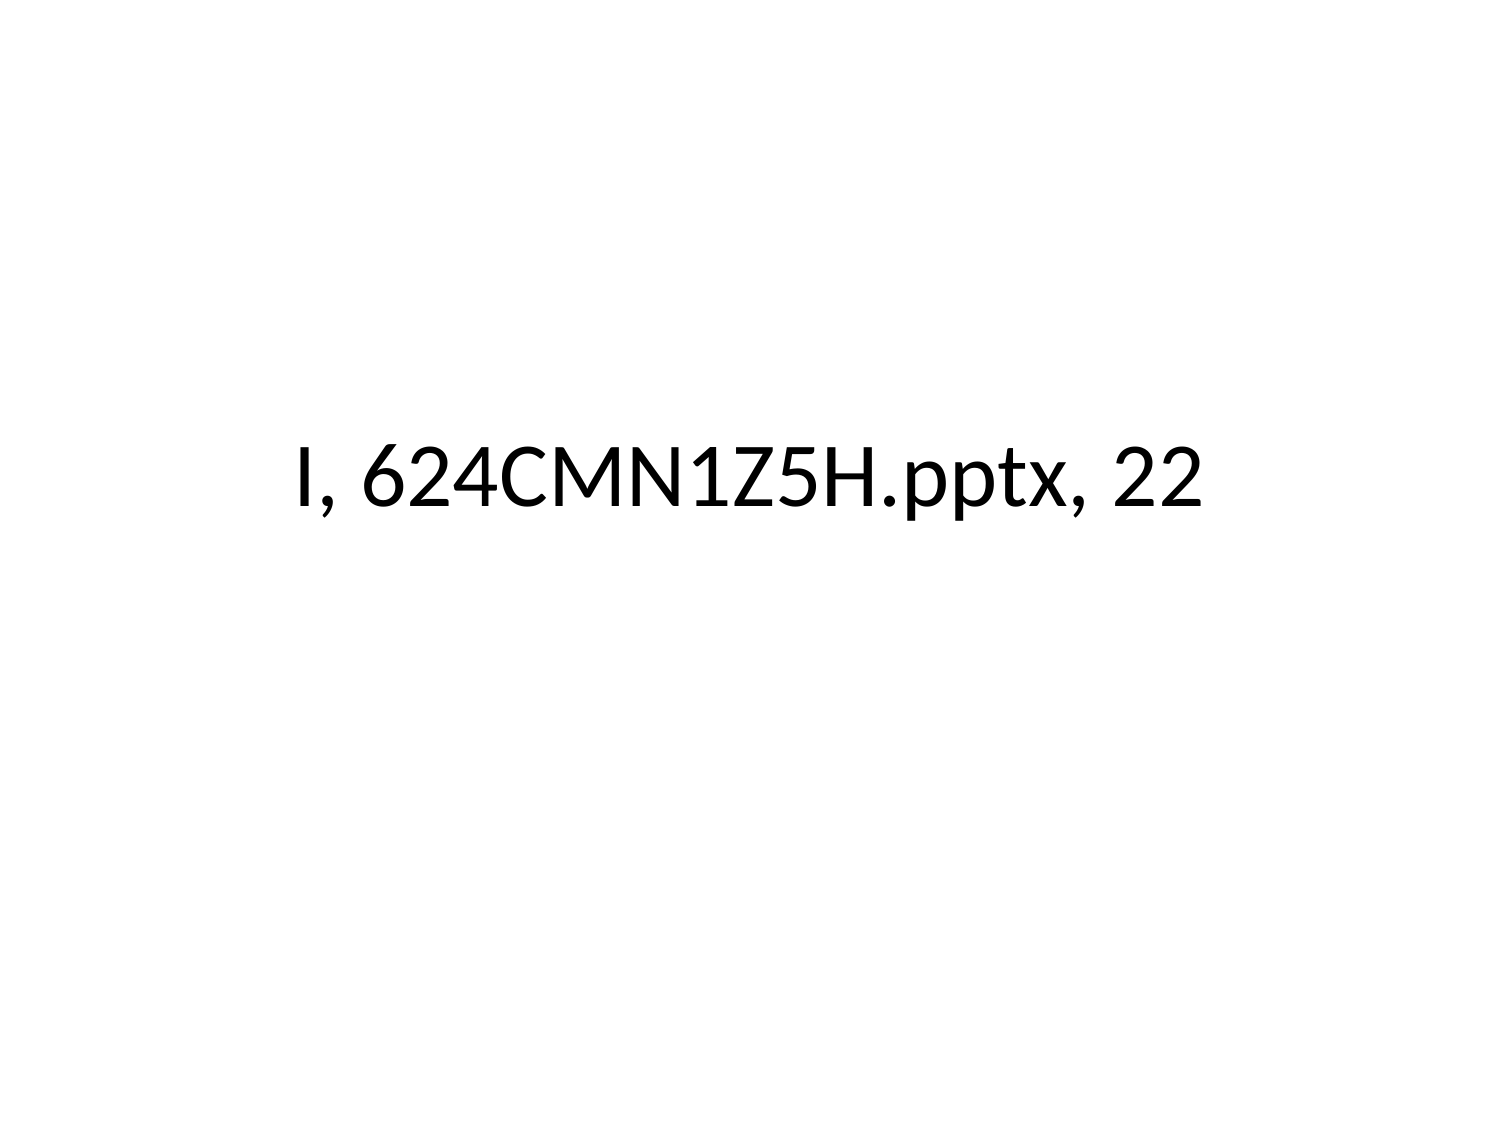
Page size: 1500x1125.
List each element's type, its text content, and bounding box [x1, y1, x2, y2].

title I, 624CMN1Z5H.pptx, 22 [112, 349, 1388, 591]
